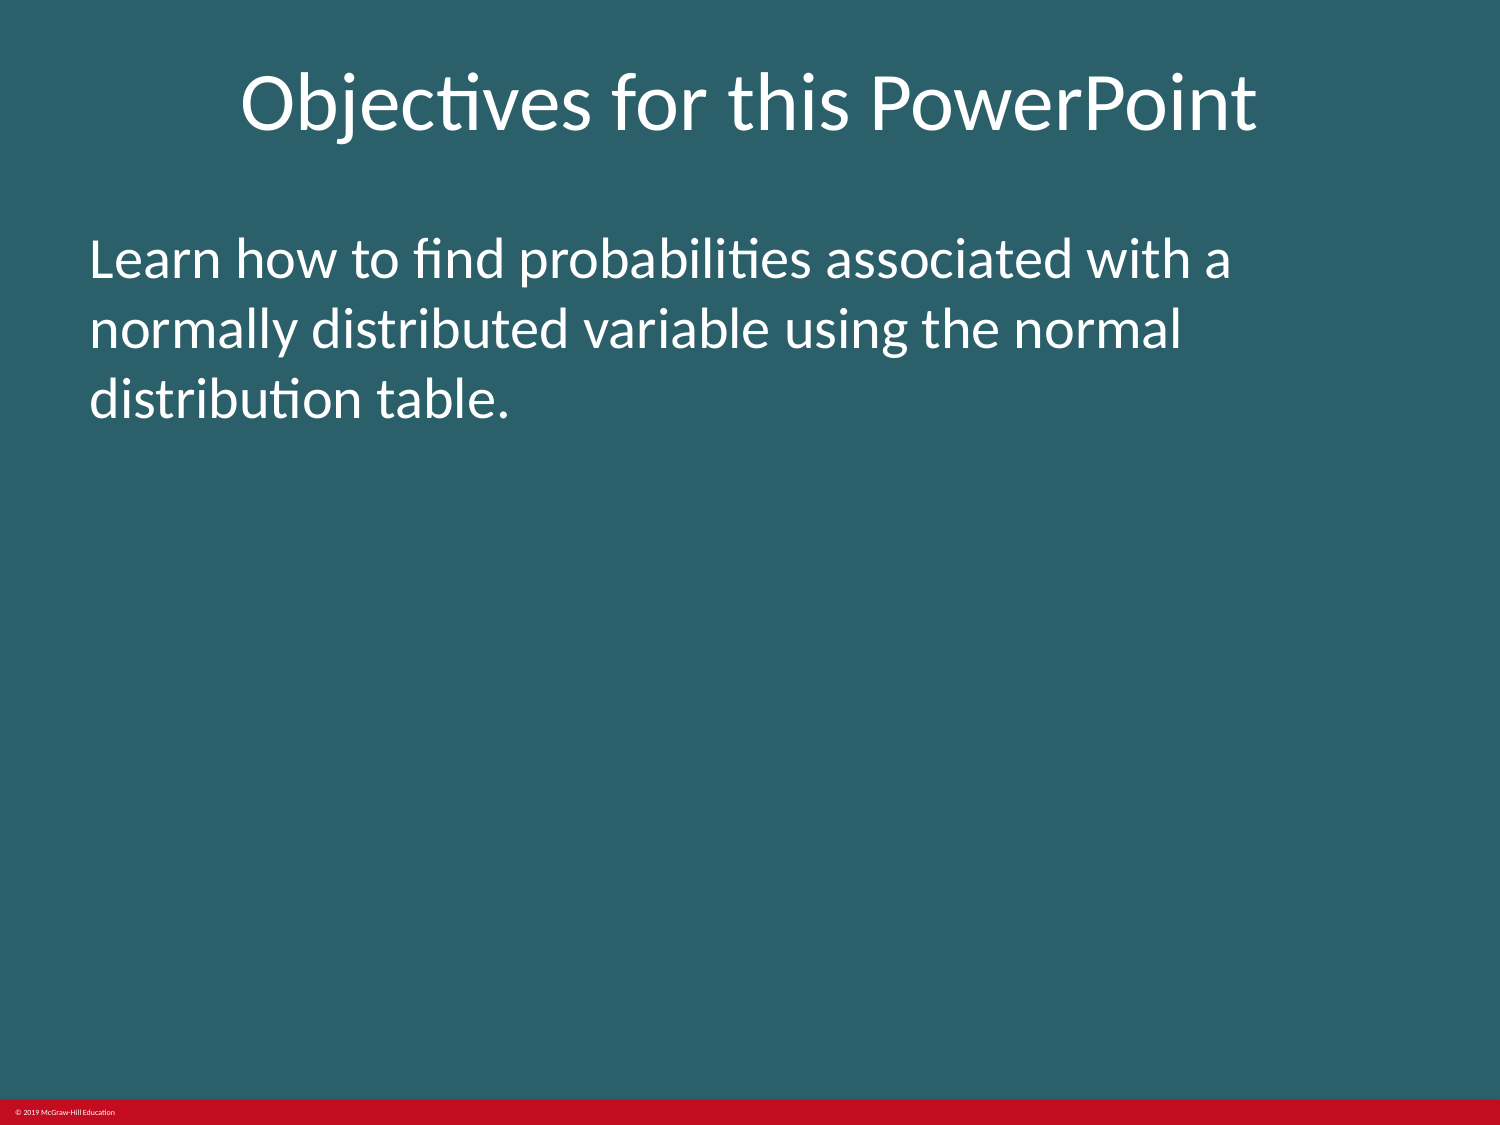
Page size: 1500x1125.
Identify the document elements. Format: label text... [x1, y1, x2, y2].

list Learn how to find probabilities associated with a normally distributed variable using the normal distribution table. [75, 212, 1425, 1075]
title Objectives for this PowerPoint [0, 0, 1500, 195]
